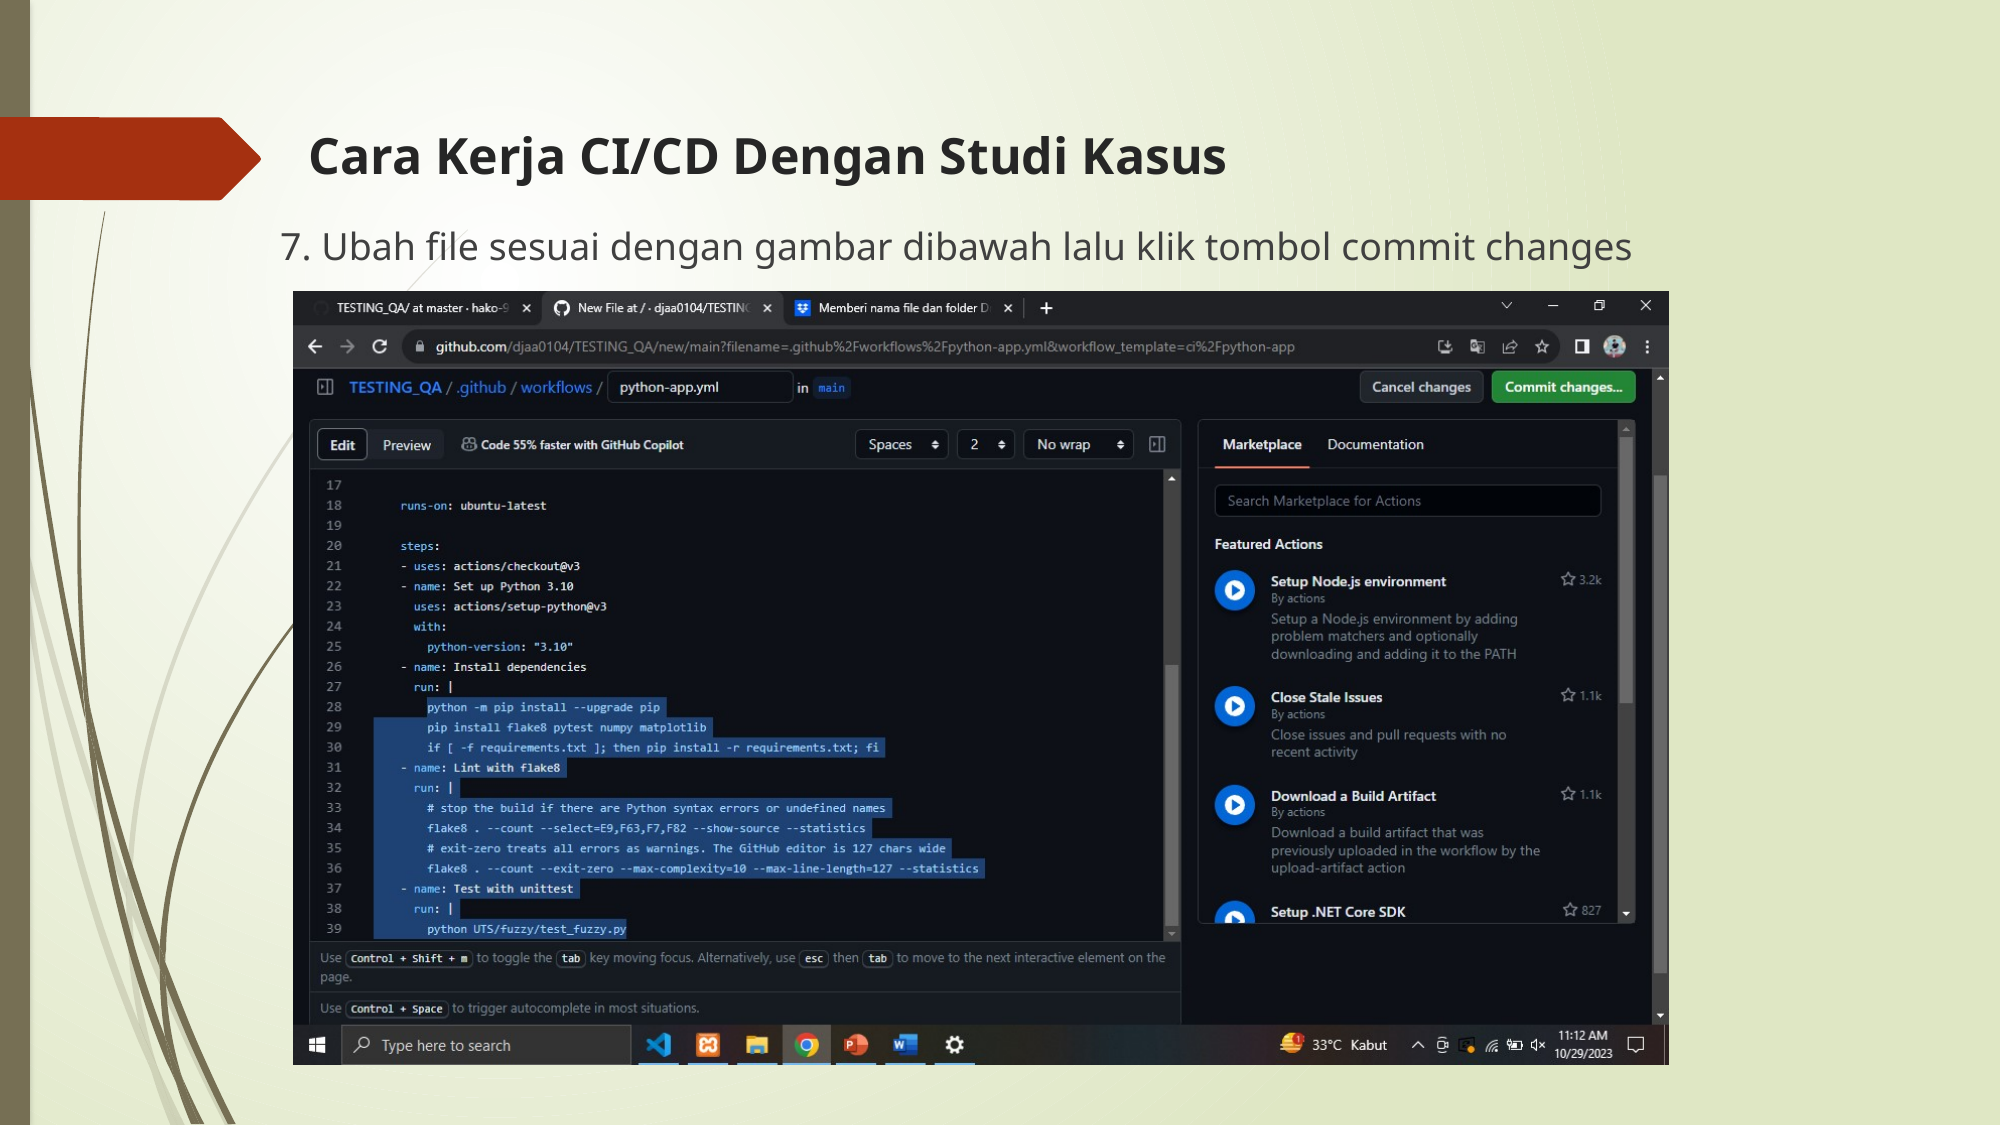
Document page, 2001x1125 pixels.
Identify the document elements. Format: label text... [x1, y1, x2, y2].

picture [293, 291, 1669, 1065]
list 7. Ubah file sesuai dengan gambar dibawah lalu klik tombol commit changes [265, 215, 1818, 290]
title Cara Kerja CI/CD Dengan Studi Kasus [293, 117, 1891, 213]
